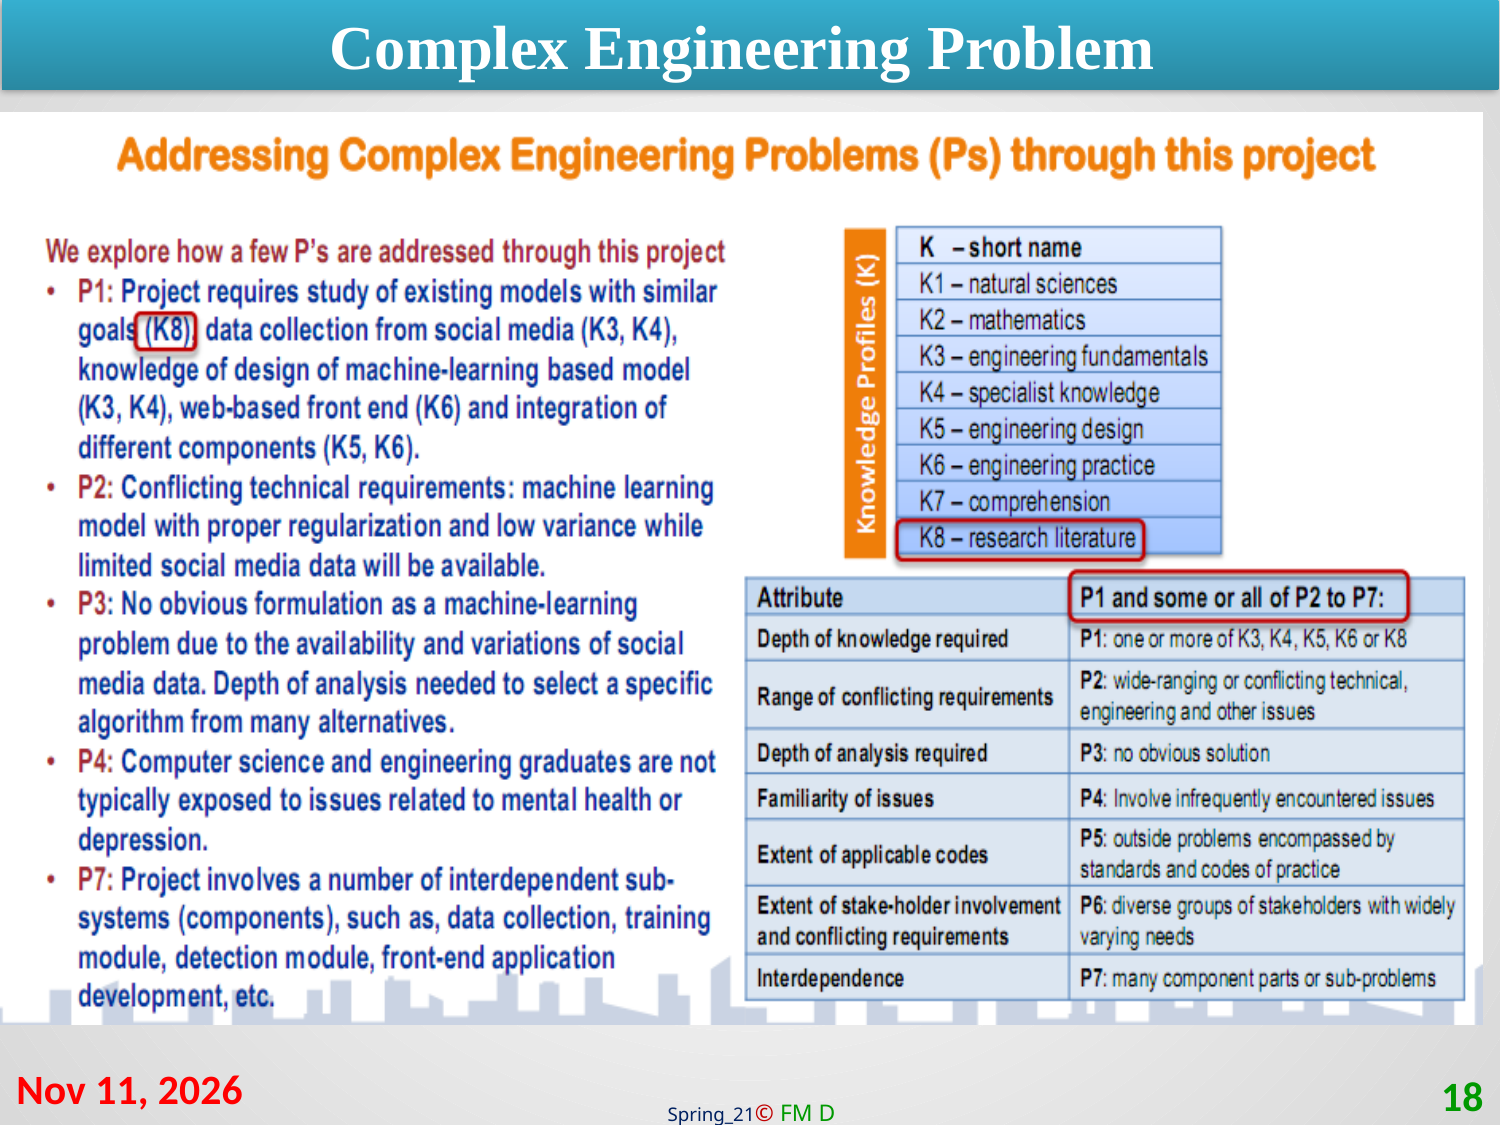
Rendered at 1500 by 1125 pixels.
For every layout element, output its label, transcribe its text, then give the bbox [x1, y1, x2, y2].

picture [0, 112, 1483, 1026]
slide_number 18 [1148, 1065, 1499, 1125]
slide_number 3-Aug-21 [1, 1057, 352, 1118]
text_box Complex Engineering Problem [2, 0, 1499, 90]
text_box [1487, 141, 1496, 204]
